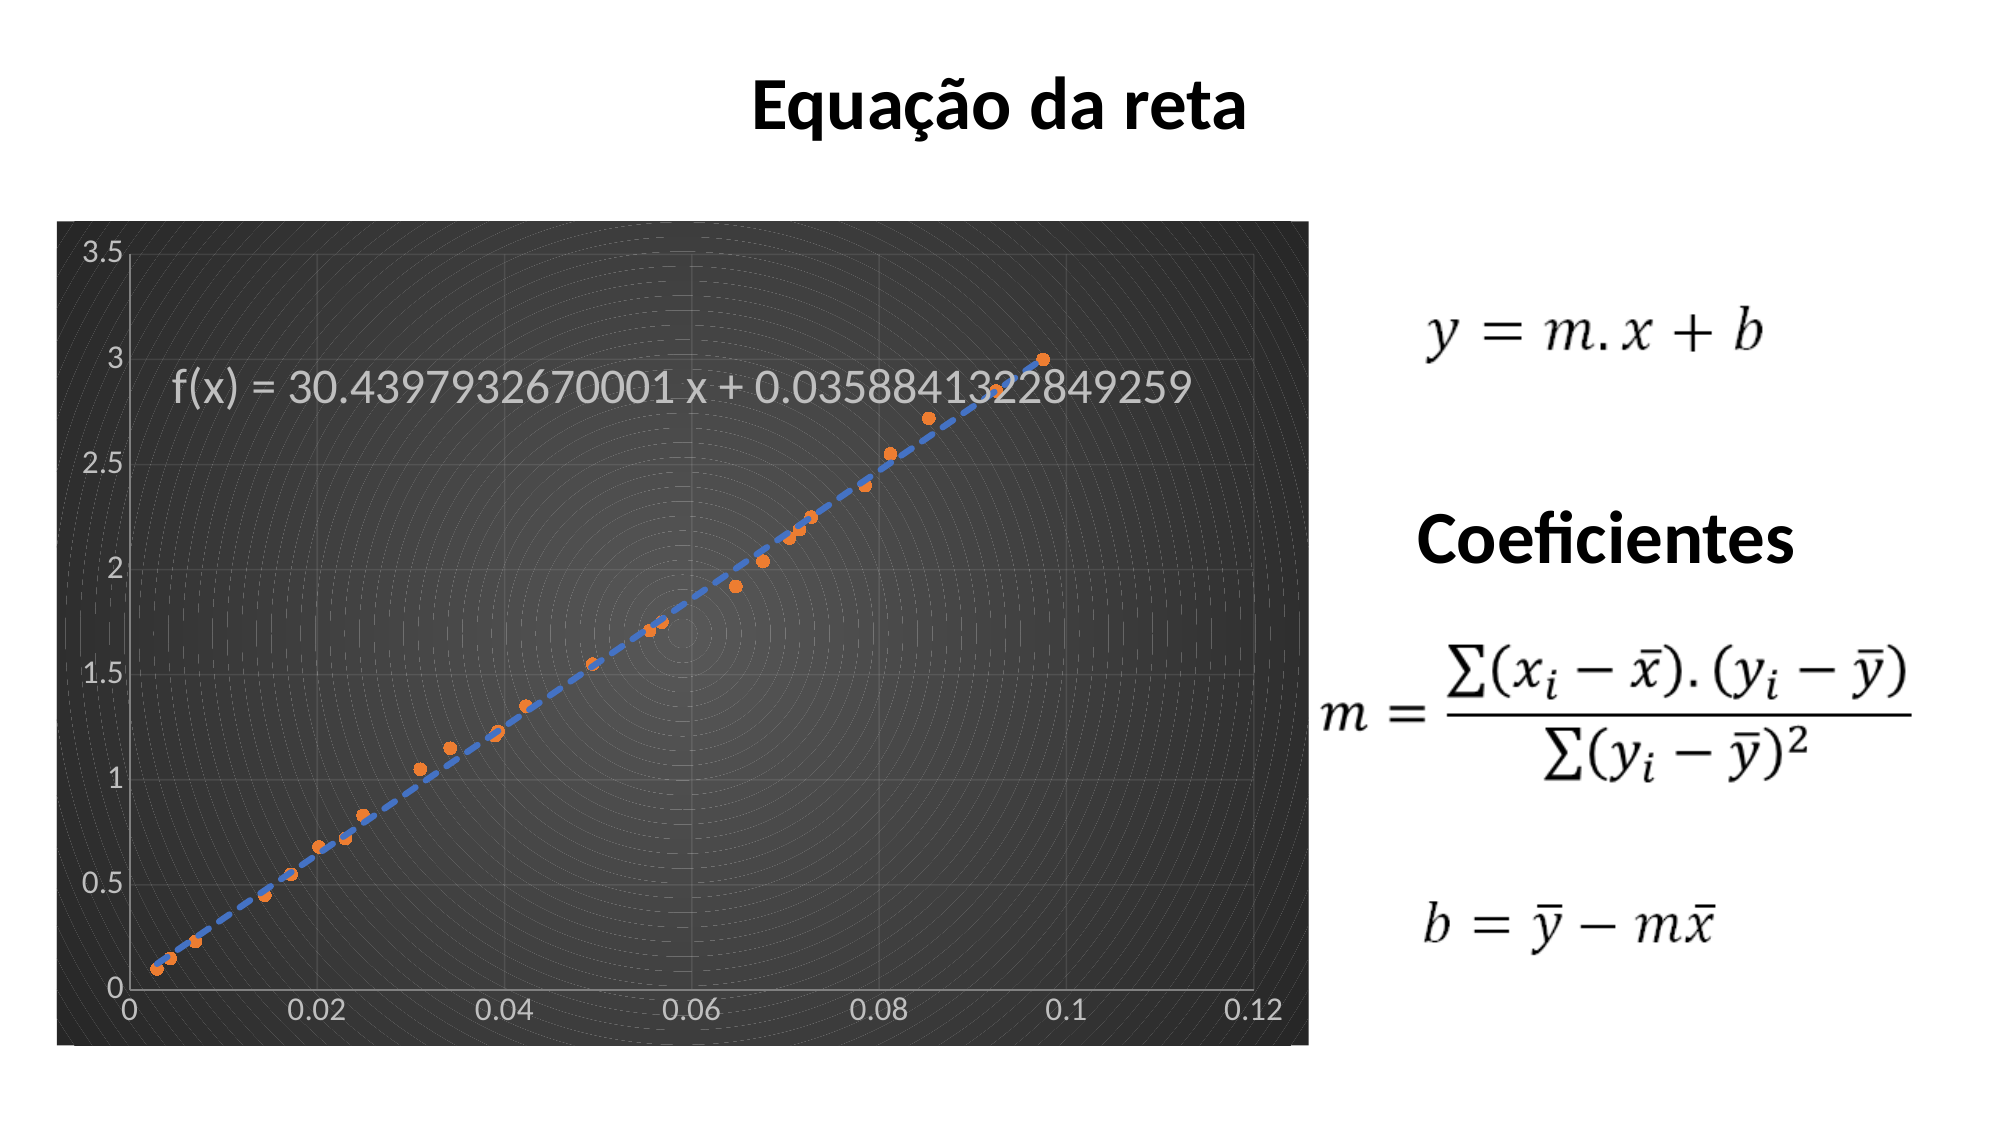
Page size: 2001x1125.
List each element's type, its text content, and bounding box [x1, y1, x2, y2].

text_box Equação da reta [137, 57, 1863, 161]
text_box Coeficientes [1402, 490, 2000, 589]
chart [56, 221, 1309, 1046]
picture [1403, 889, 1736, 971]
picture [1409, 286, 1771, 384]
picture [1309, 634, 1926, 803]
